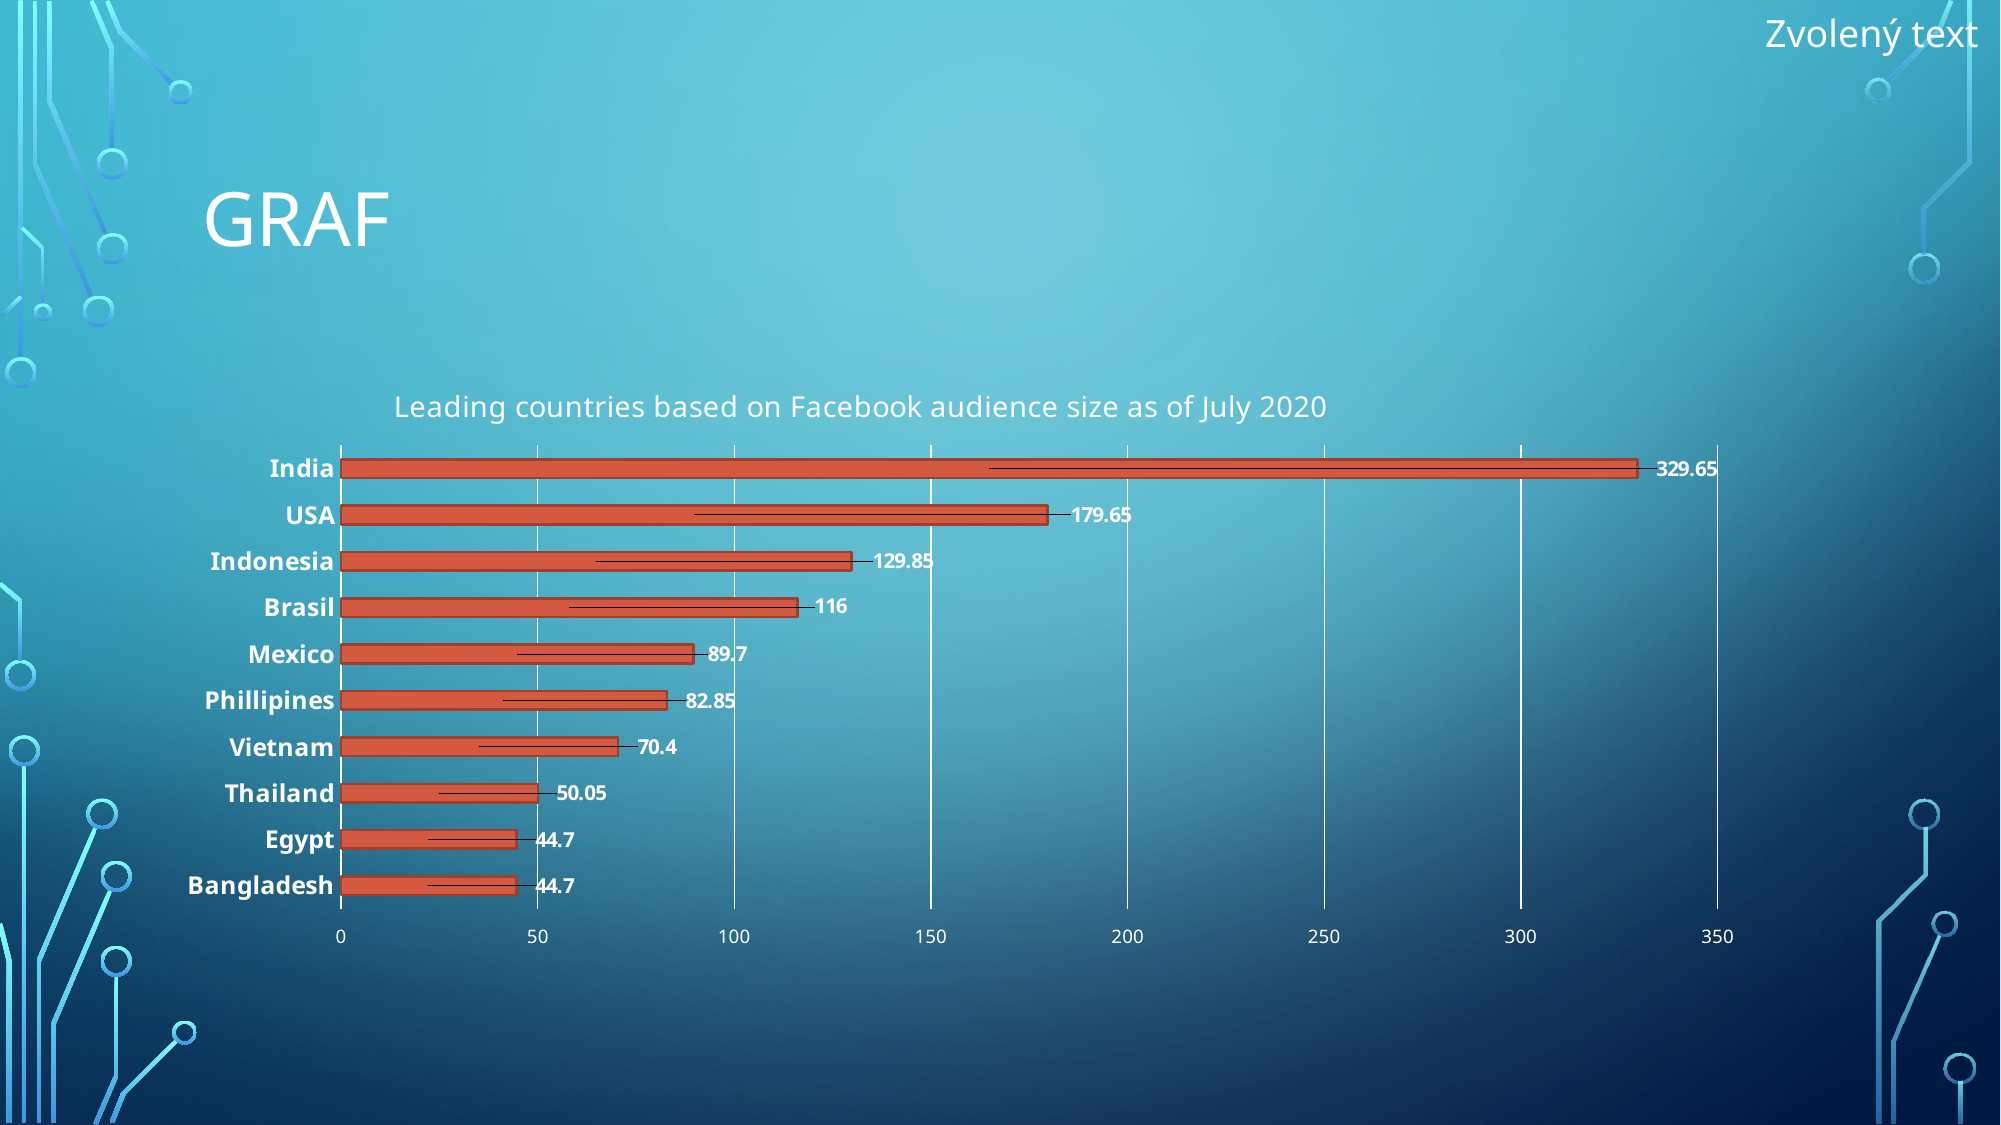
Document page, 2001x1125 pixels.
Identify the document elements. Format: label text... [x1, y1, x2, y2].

chart [186, 368, 1813, 951]
title Graf [187, 101, 1813, 344]
